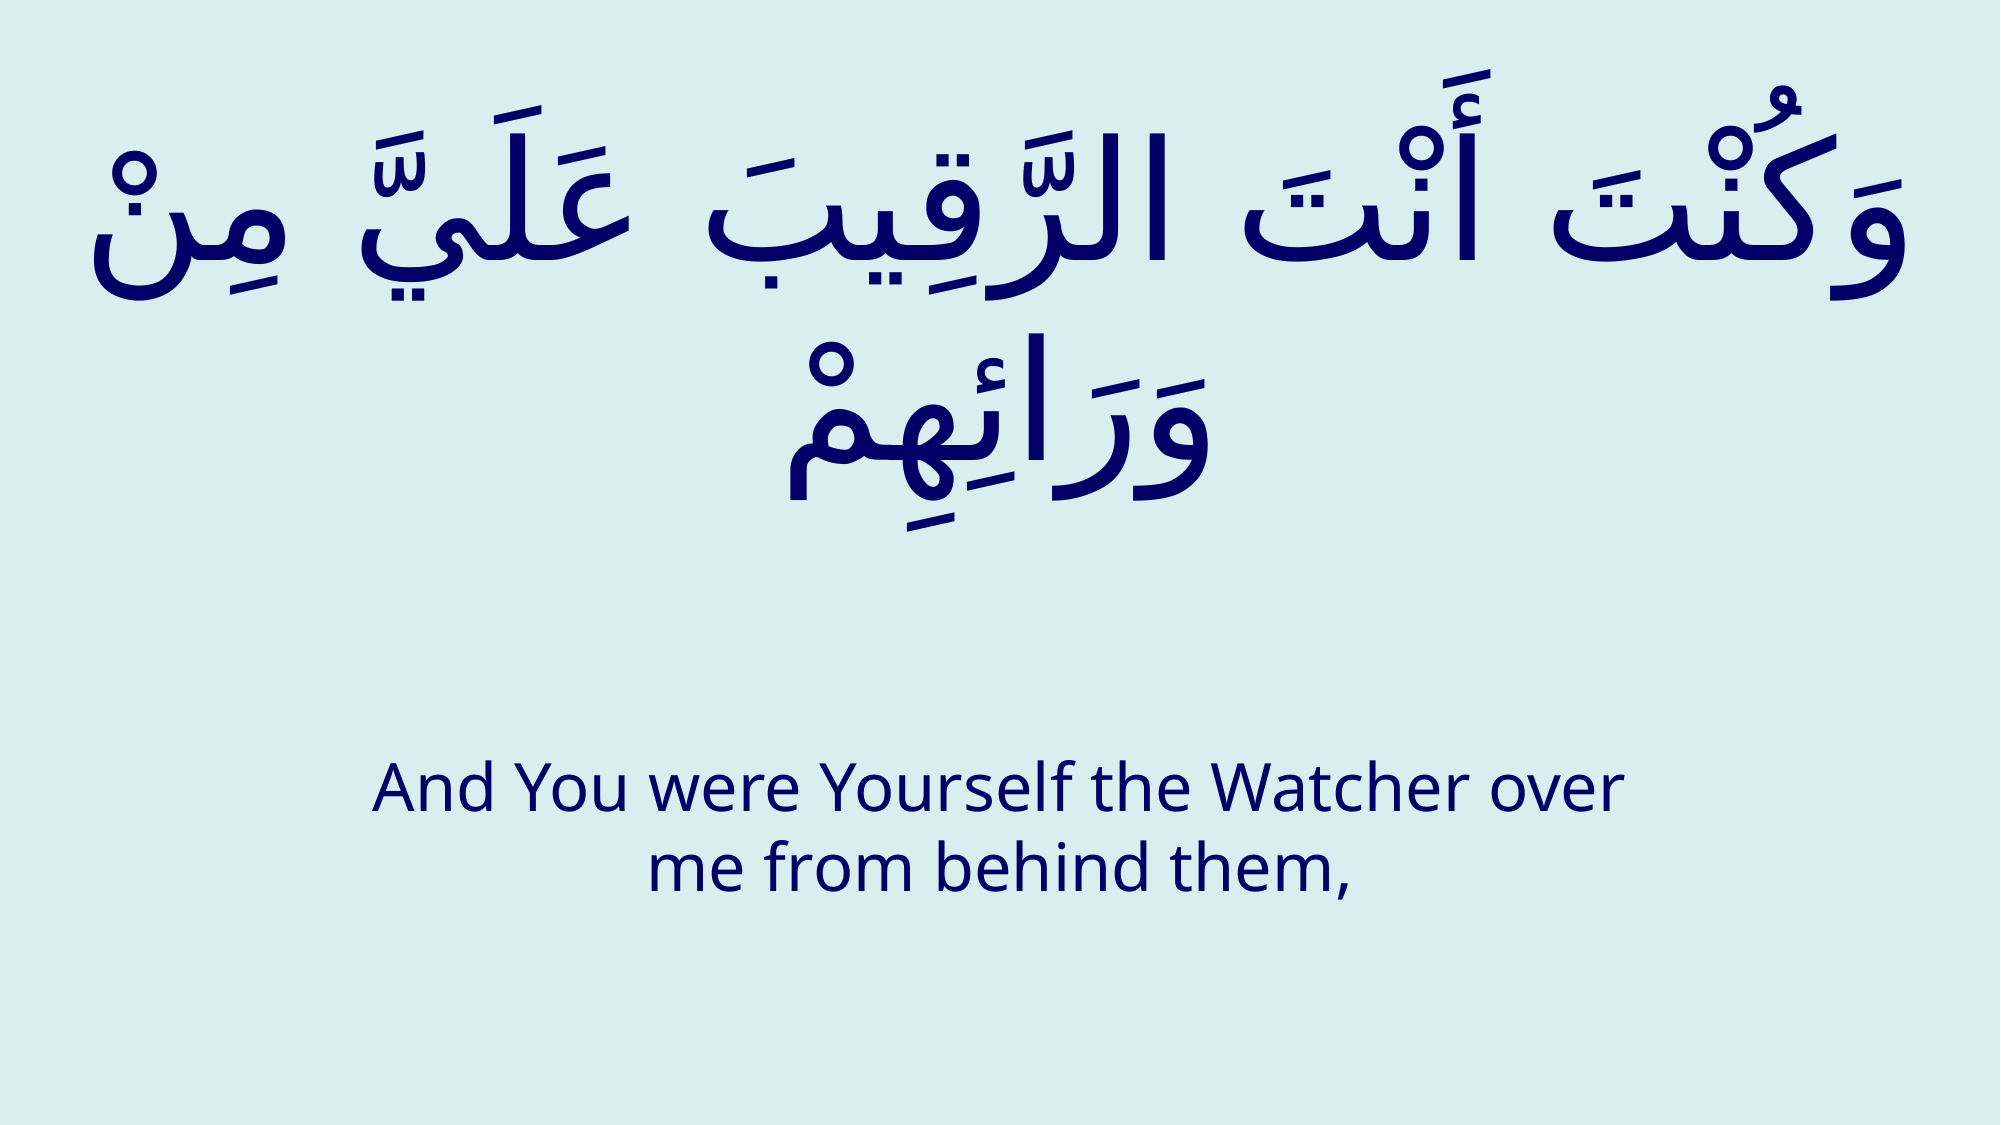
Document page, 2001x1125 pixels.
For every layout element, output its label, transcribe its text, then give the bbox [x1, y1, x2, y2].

title وَكُنْتَ أَنْتَ الرَّقِیبَ عَلَيَّ مِنْ وَرَائِهِمْ [0, 200, 2000, 388]
list And You were Yourself the Watcher over me from behind them, [356, 737, 1644, 1050]
